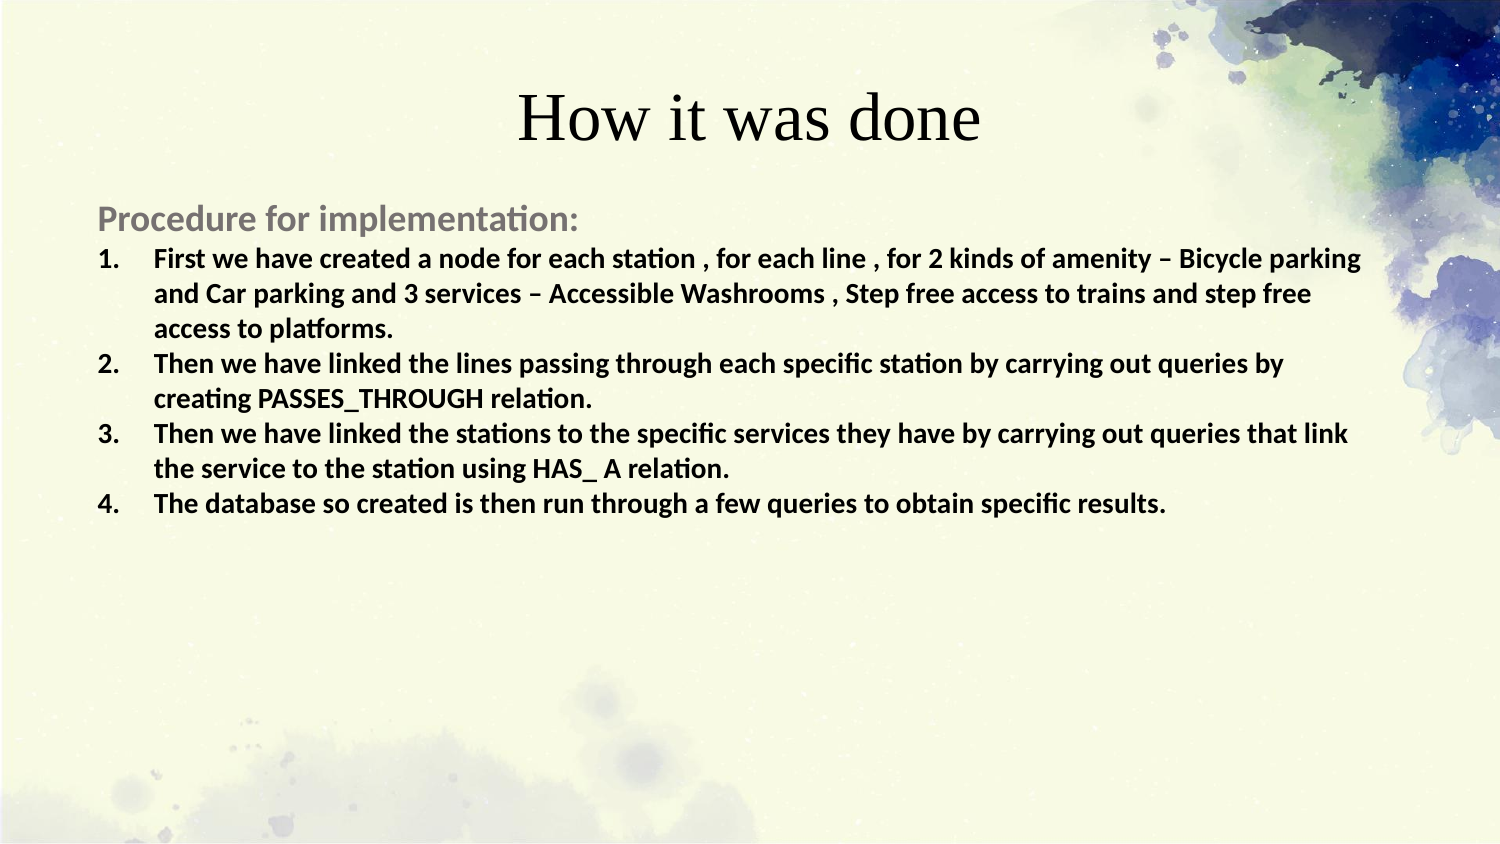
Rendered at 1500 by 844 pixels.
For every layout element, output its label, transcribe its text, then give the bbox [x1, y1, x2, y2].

title How it was done [118, 66, 1382, 161]
list Procedure for implementation: First we have created a node for each station , for each line , for 2 kinds of amenity – Bicycle parking and Car parking and 3 services – Accessible Washrooms , Step free access to trains and step free access to platforms. Then we have linked the lines passing through each specific station by carrying out queries by creating PASSES_THROUGH relation. Then we have linked the stations to the specific services they have by carrying out queries that link the service to the station using HAS_ A relation. The database so created is then run through a few queries to obtain specific results. [82, 179, 1382, 774]
picture [0, 0, 1500, 844]
